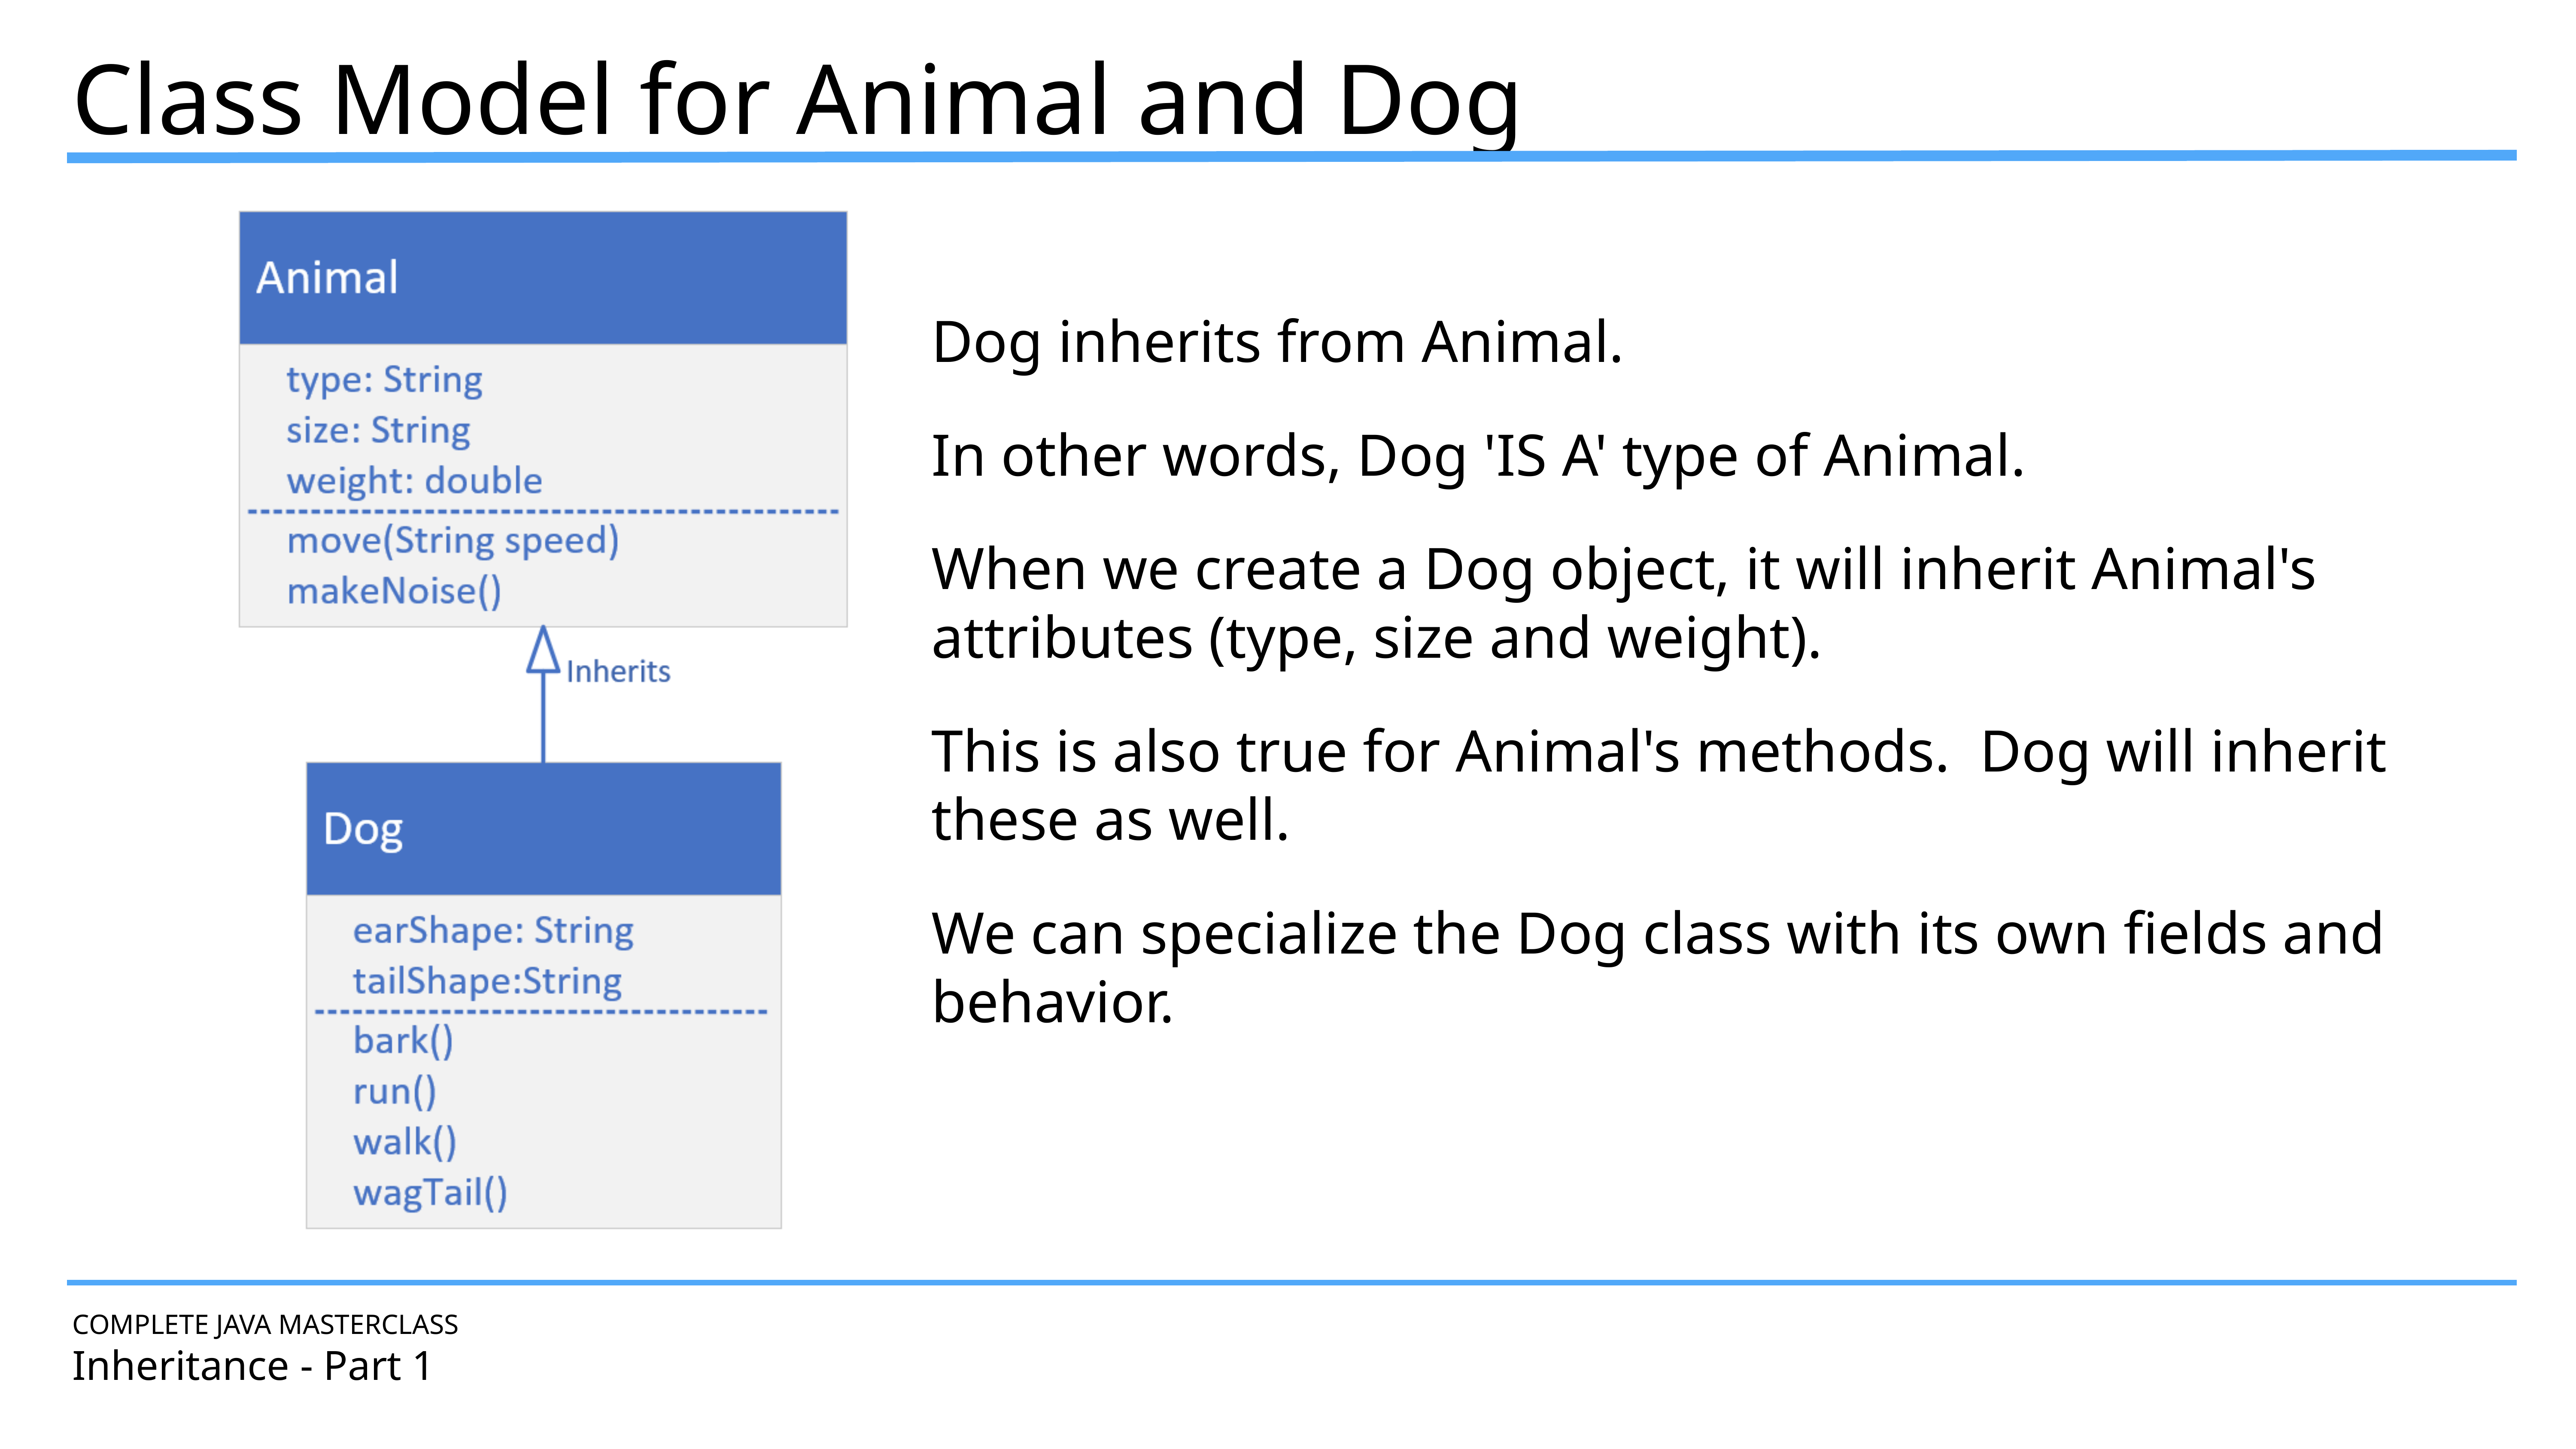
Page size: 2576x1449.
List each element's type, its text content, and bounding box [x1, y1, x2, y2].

picture [67, 137, 1017, 1297]
text_box Dog inherits from Animal. In other words, Dog 'IS A' type of Animal. When we create a Dog object, it will inherit Animal's attributes (type, size and weight). This is also true for Animal's methods. Dog will inherit these as well. We can specialize the Dog class with its own fields and behavior. [1021, 301, 2517, 1139]
text_box COMPLETE JAVA MASTERCLASS Inheritance - Part 1 [67, 1302, 1195, 1394]
text_box Class Model for Animal and Dog [67, 32, 1530, 159]
